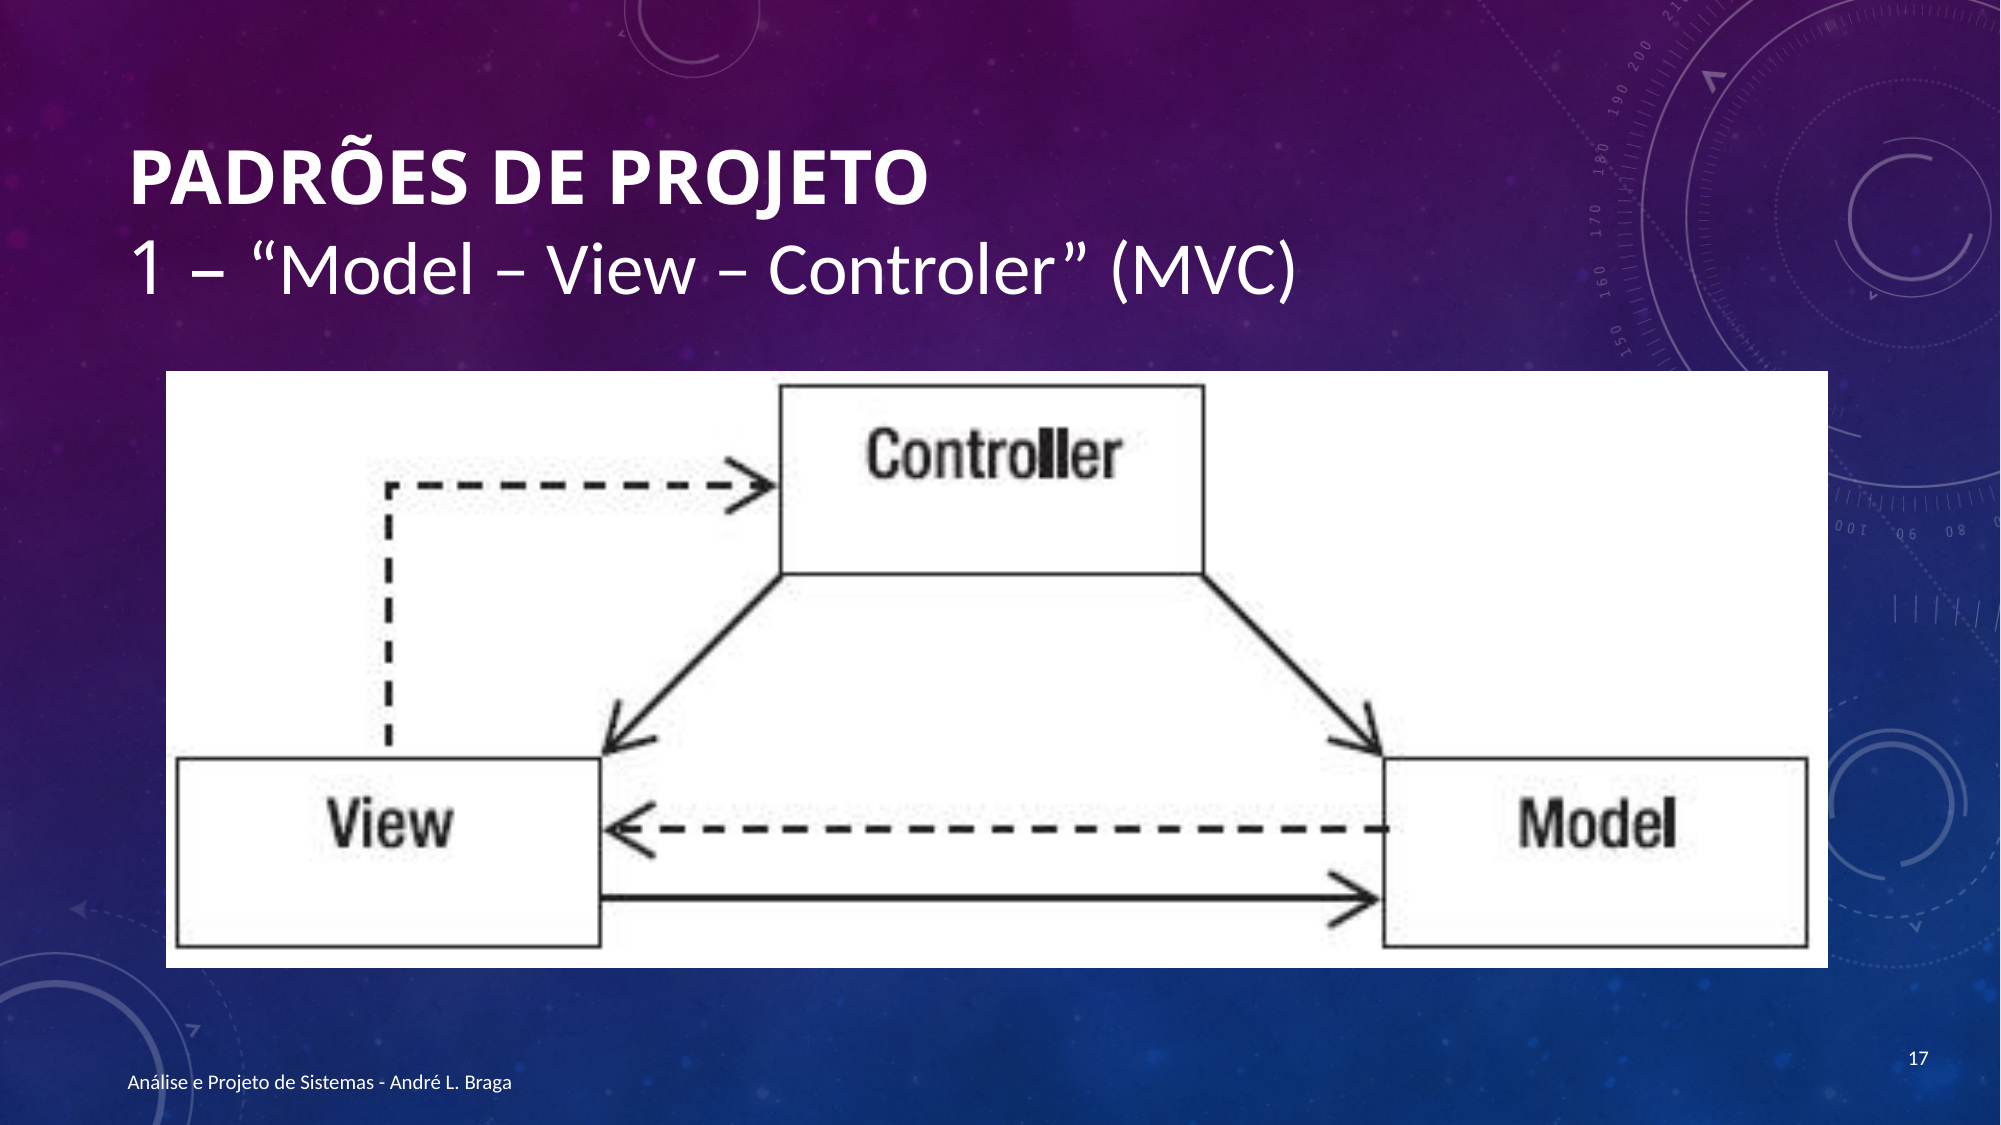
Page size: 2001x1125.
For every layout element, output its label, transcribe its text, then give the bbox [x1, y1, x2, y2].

slide_number 17 [1853, 1025, 1944, 1088]
picture [0, 0, 2001, 1125]
footer Análise e Projeto de Sistemas - André L. Braga [112, 1050, 1397, 1113]
title Padrões de projeto 1 – “Model – View – Controler” (MVC) [112, 99, 1775, 339]
